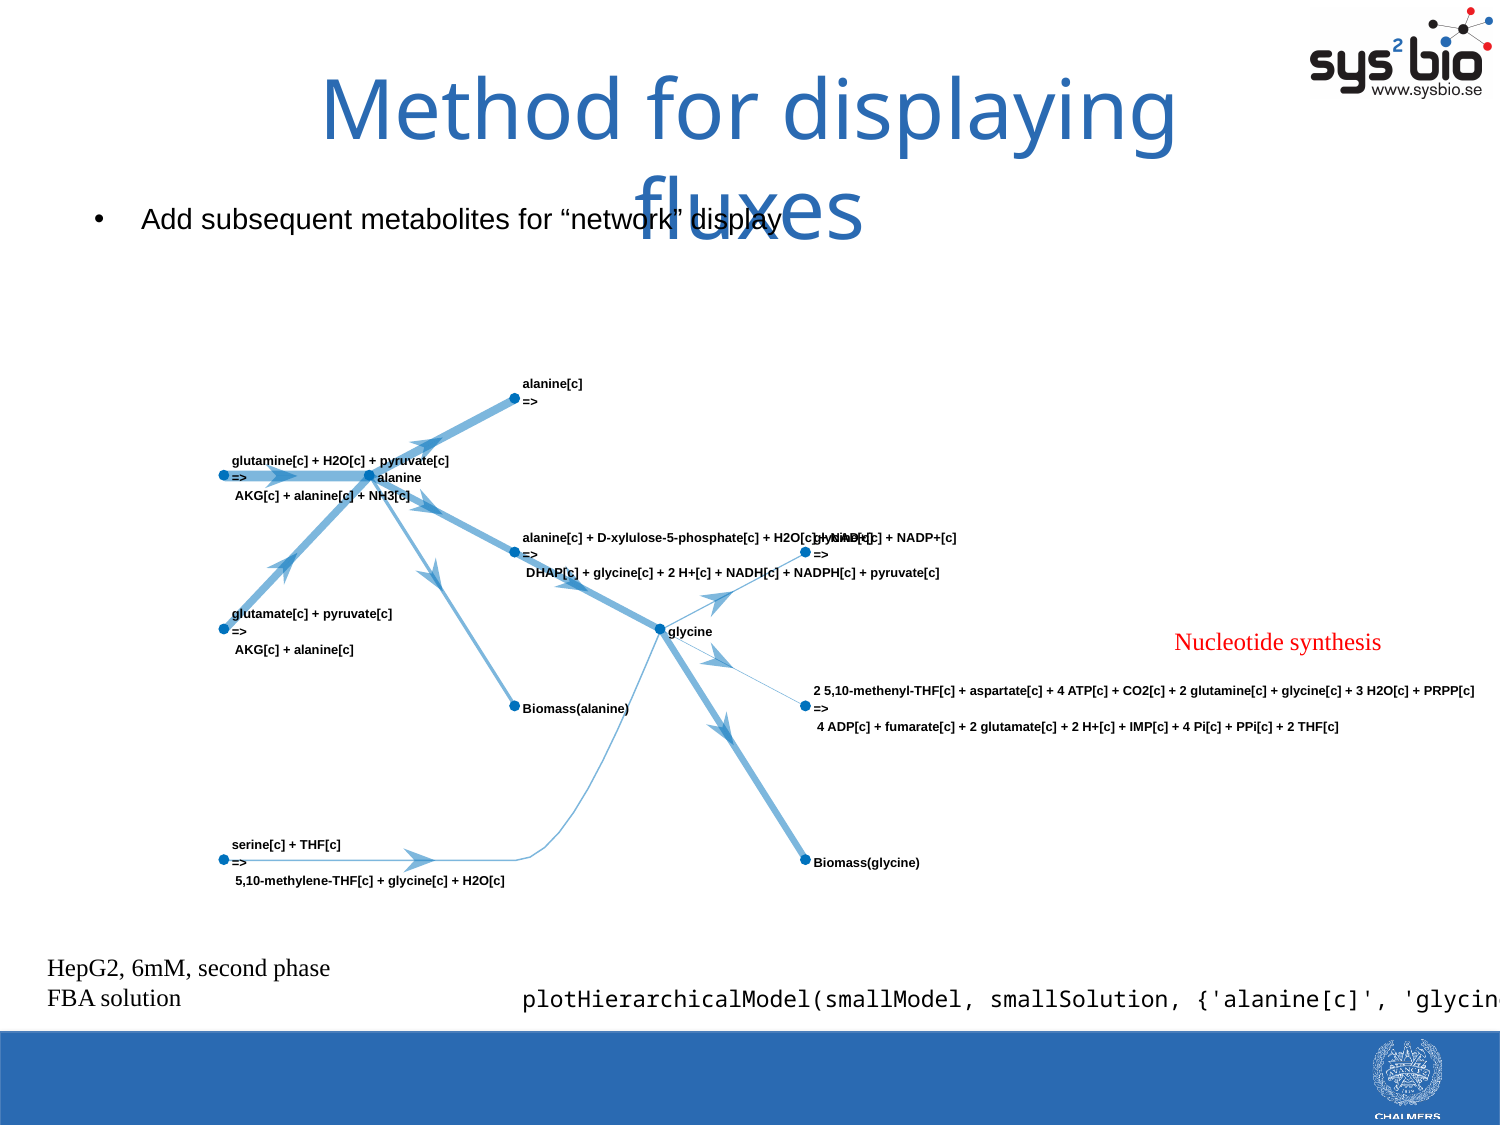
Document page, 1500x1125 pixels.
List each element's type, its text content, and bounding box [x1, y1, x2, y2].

picture [29, 302, 1500, 980]
text_box plotHierarchicalModel(smallModel, smallSolution, {'alanine[c]', 'glycine[c]'}) [507, 988, 1500, 1020]
text_box HepG2, 6mM, second phase FBA solution [32, 988, 346, 1019]
title Method for displaying fluxes [188, 49, 1312, 183]
text_box Add subsequent metabolites for “network” display [79, 193, 798, 301]
picture [1310, 7, 1493, 99]
